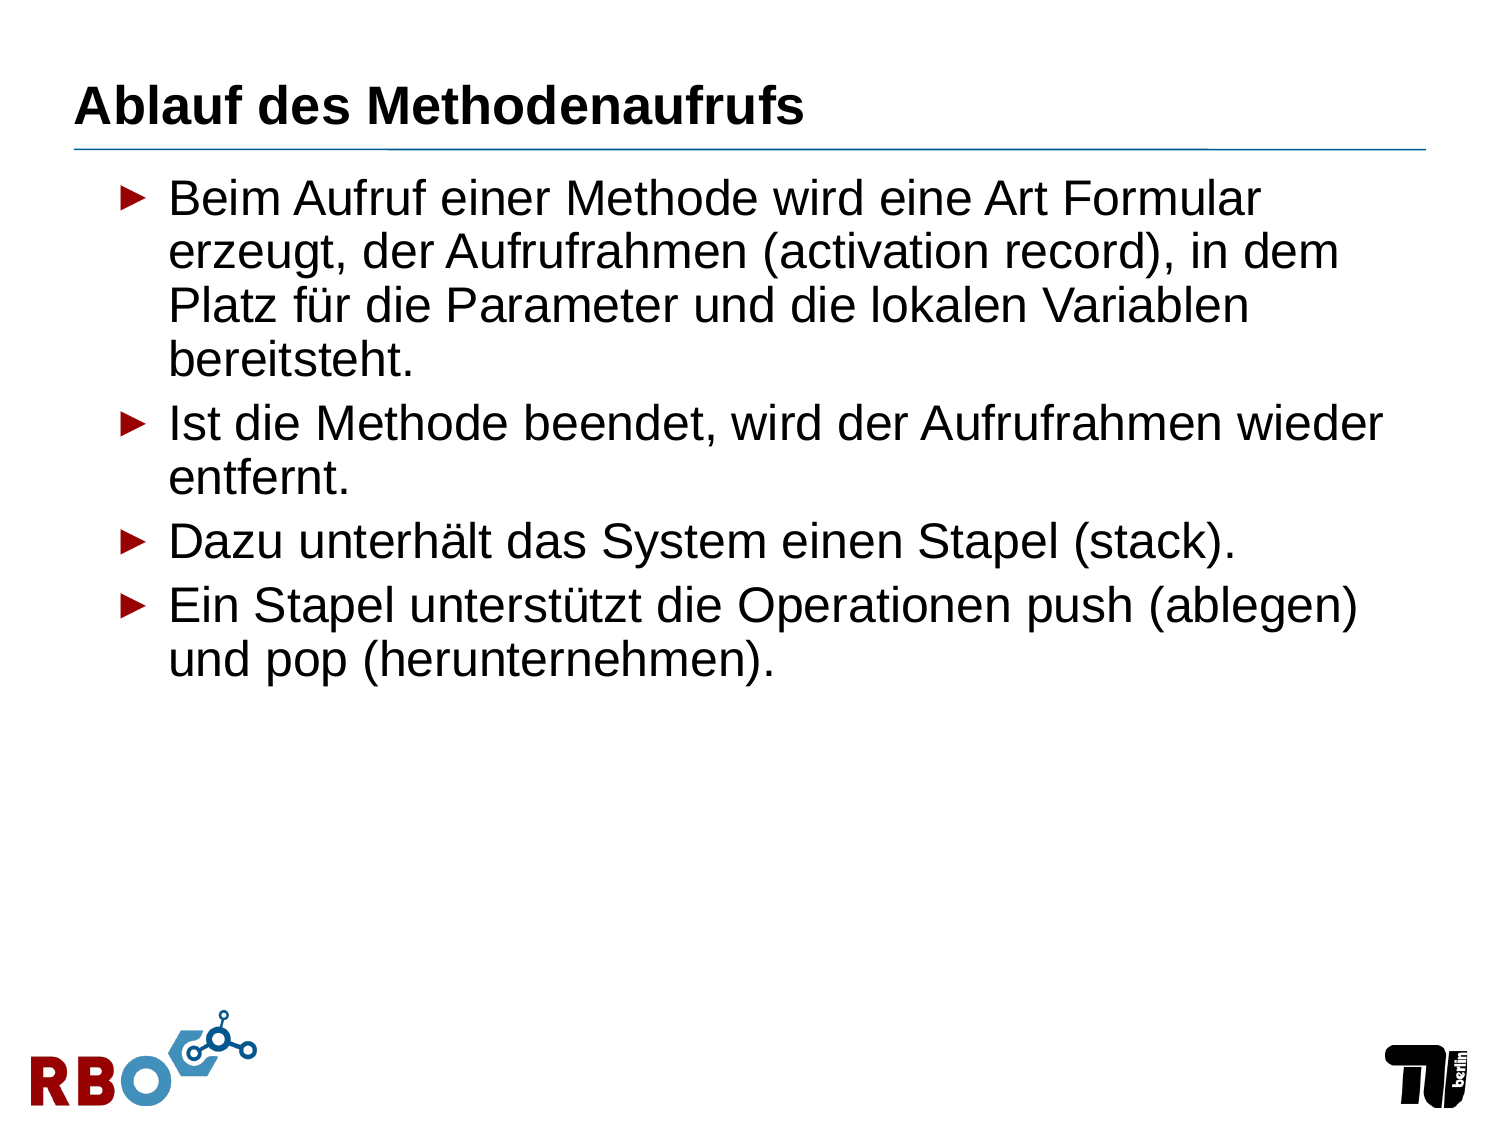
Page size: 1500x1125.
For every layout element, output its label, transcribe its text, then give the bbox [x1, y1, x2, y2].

title Ablauf des Methodenaufrufs [73, 70, 1425, 171]
picture [1377, 1045, 1468, 1108]
list Beim Aufruf einer Methode wird eine Art Formular erzeugt, der Aufrufrahmen (activation record), in dem Platz für die Parameter und die lokalen Variablen bereitsteht. Ist die Methode beendet, wird der Aufrufrahmen wieder entfernt. Dazu unterhält das System einen Stapel (stack). Ein Stapel unterstützt die Operationen push (ablegen) und pop (herunternehmen). [73, 171, 1425, 1045]
picture [31, 1010, 257, 1106]
